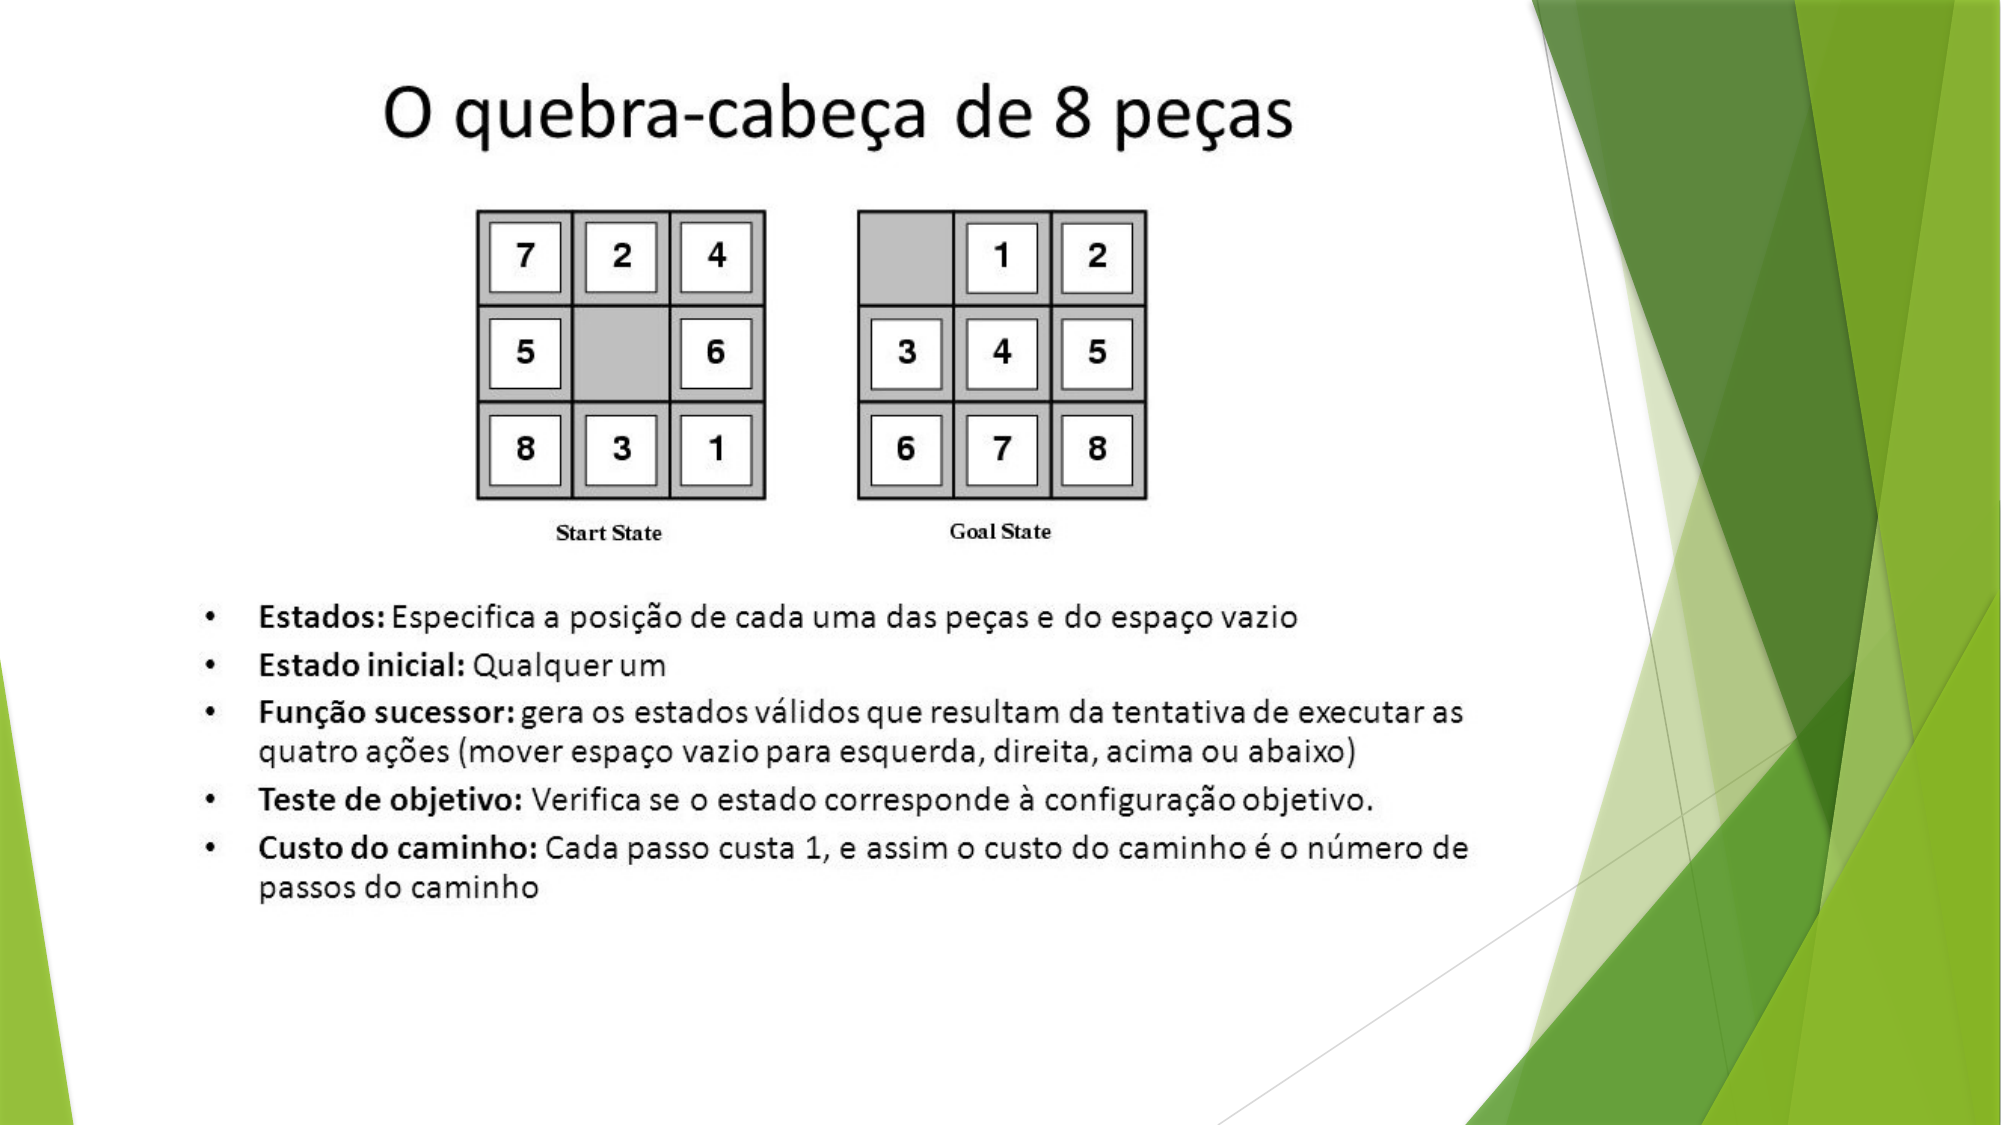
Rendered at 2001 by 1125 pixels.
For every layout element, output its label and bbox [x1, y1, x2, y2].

list [185, 71, 1500, 934]
